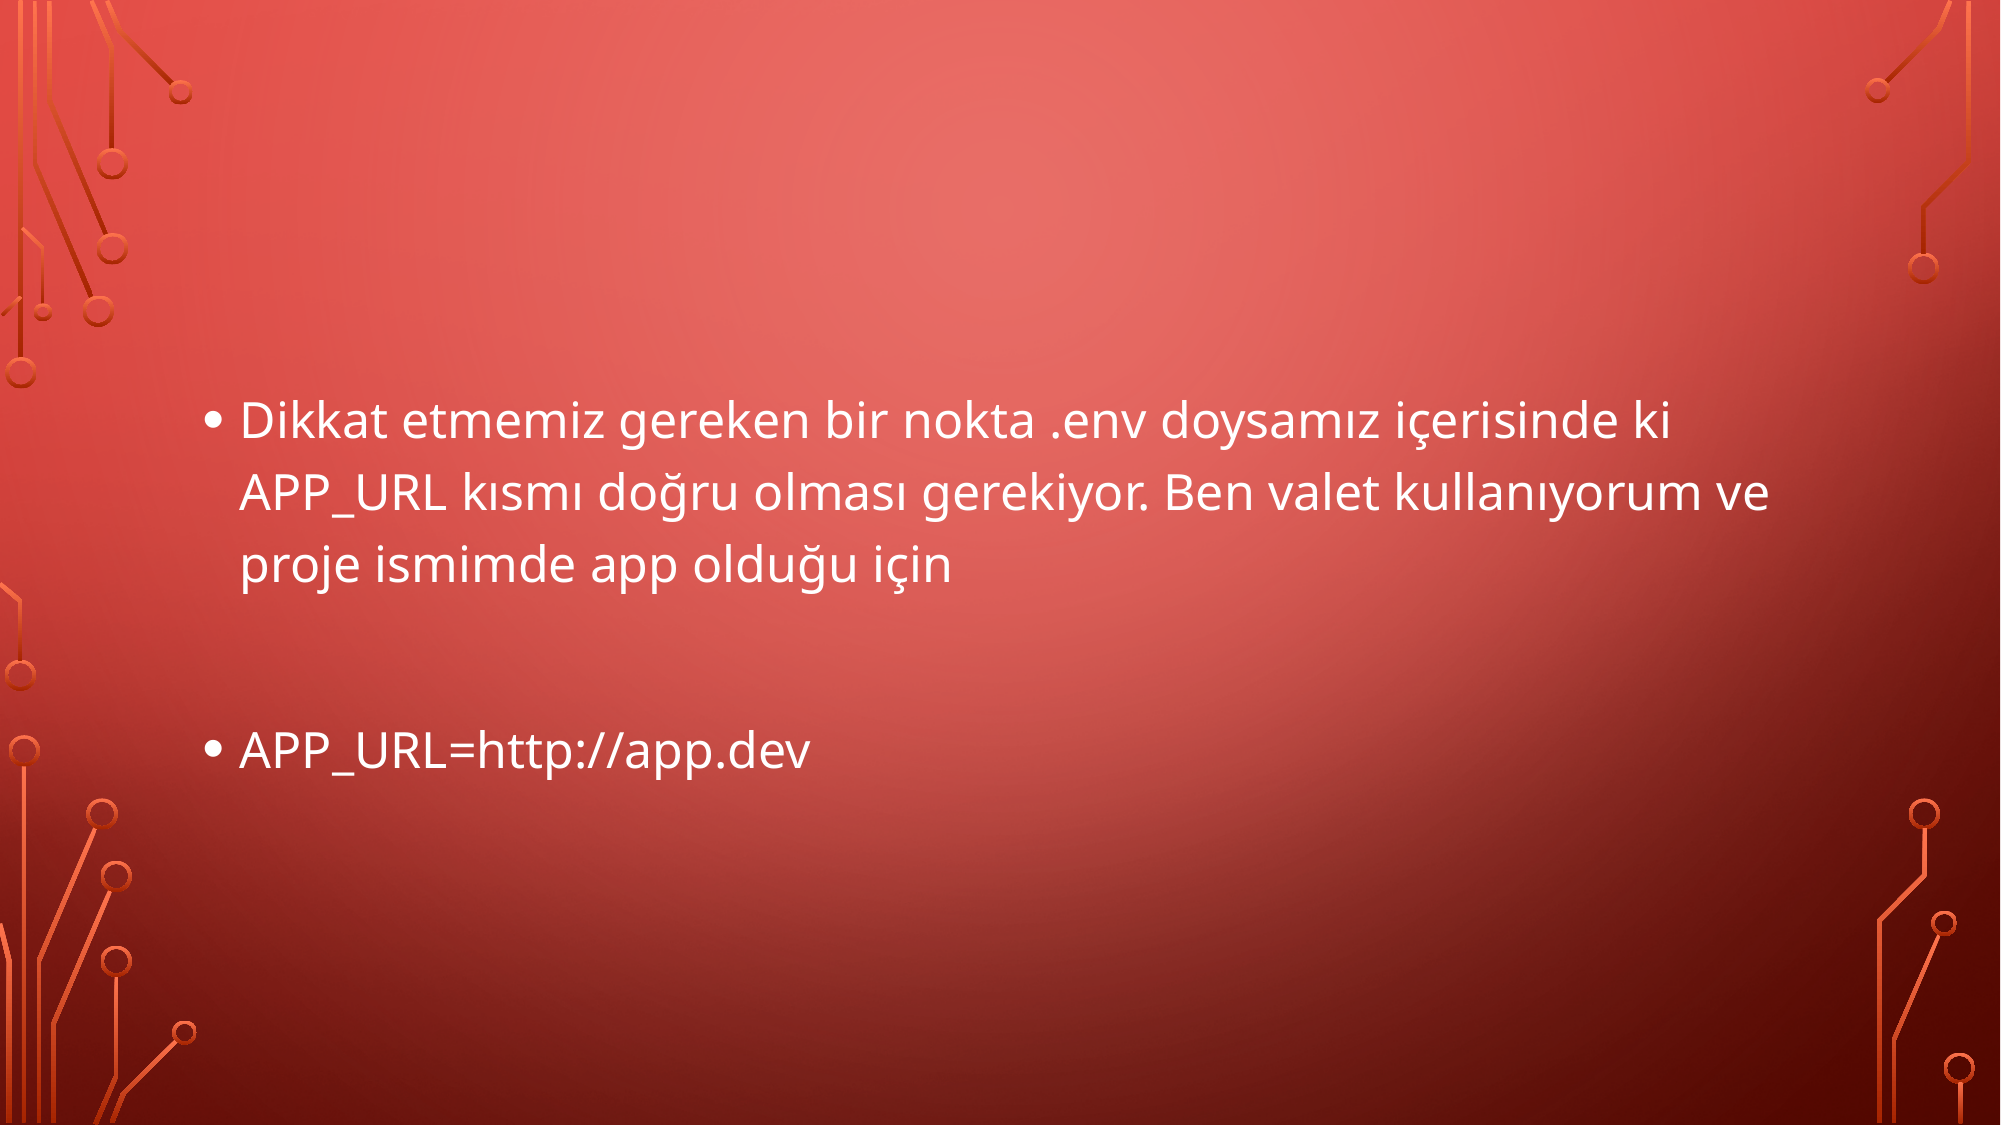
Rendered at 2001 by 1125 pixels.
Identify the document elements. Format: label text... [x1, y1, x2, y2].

list Dikkat etmemiz gereken bir nokta .env doysamız içerisinde ki APP_URL kısmı doğru olması gerekiyor. Ben valet kullanıyorum ve proje ismimde app olduğu için APP_URL=http://app.dev [187, 369, 1813, 950]
